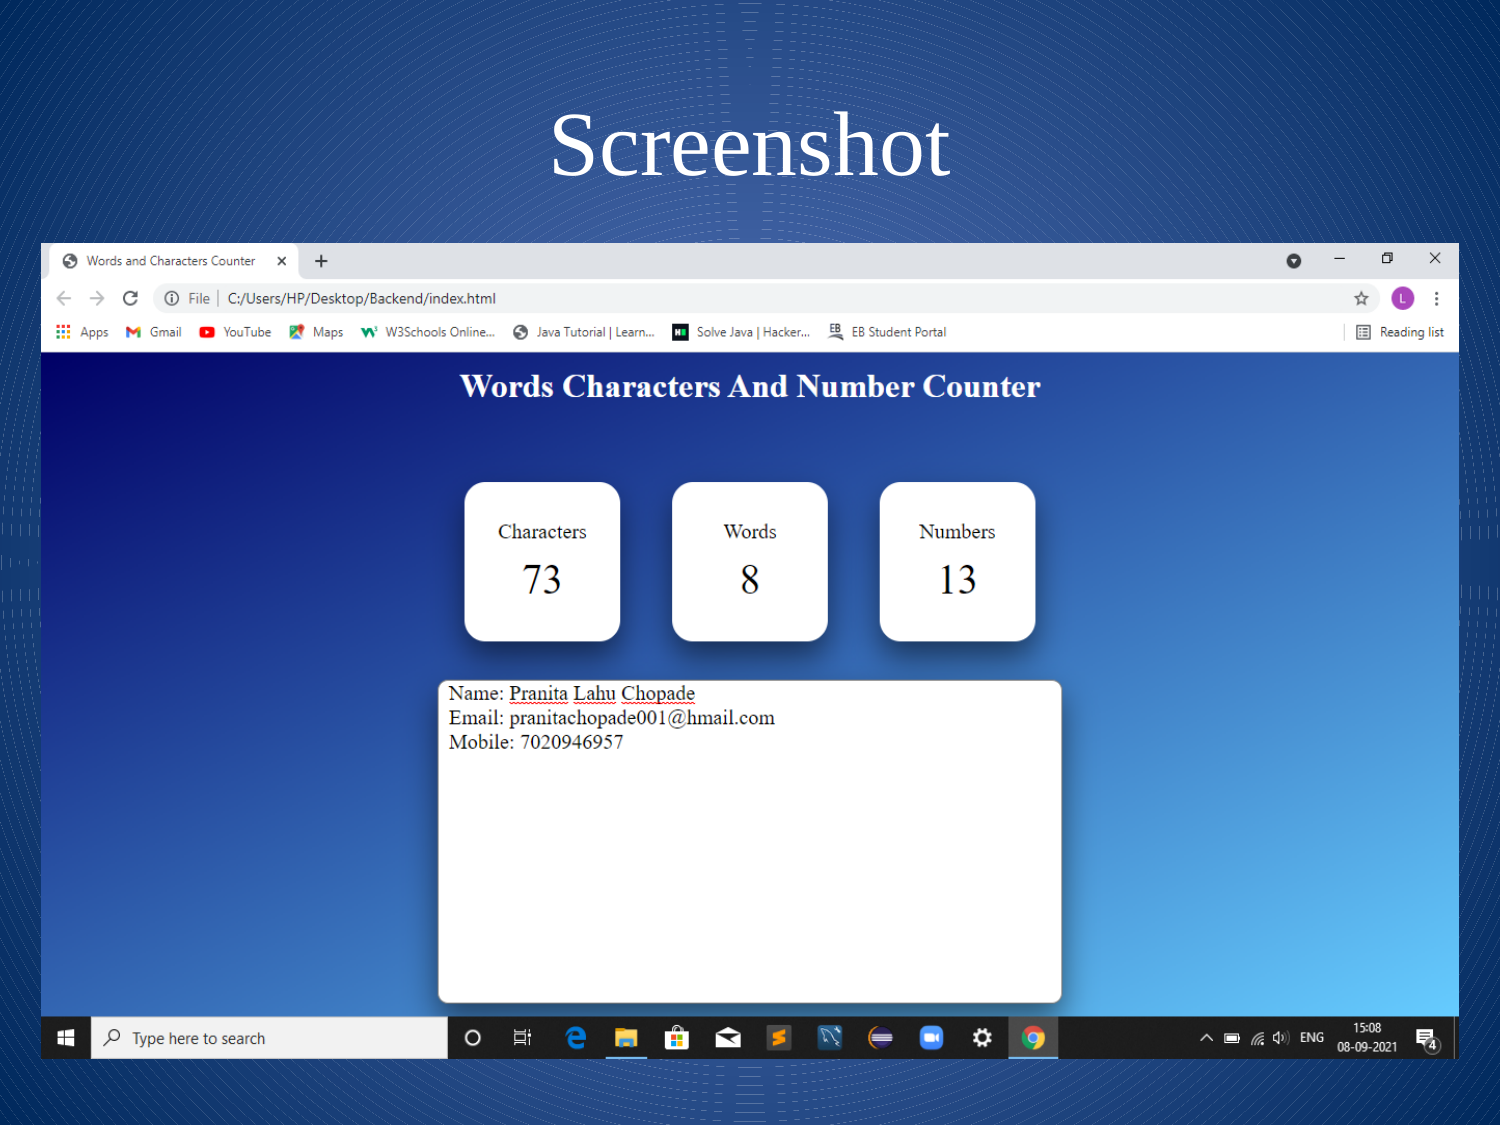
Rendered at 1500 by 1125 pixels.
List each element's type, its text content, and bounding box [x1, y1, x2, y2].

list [41, 243, 1459, 1059]
title Screenshot [75, 45, 1425, 233]
